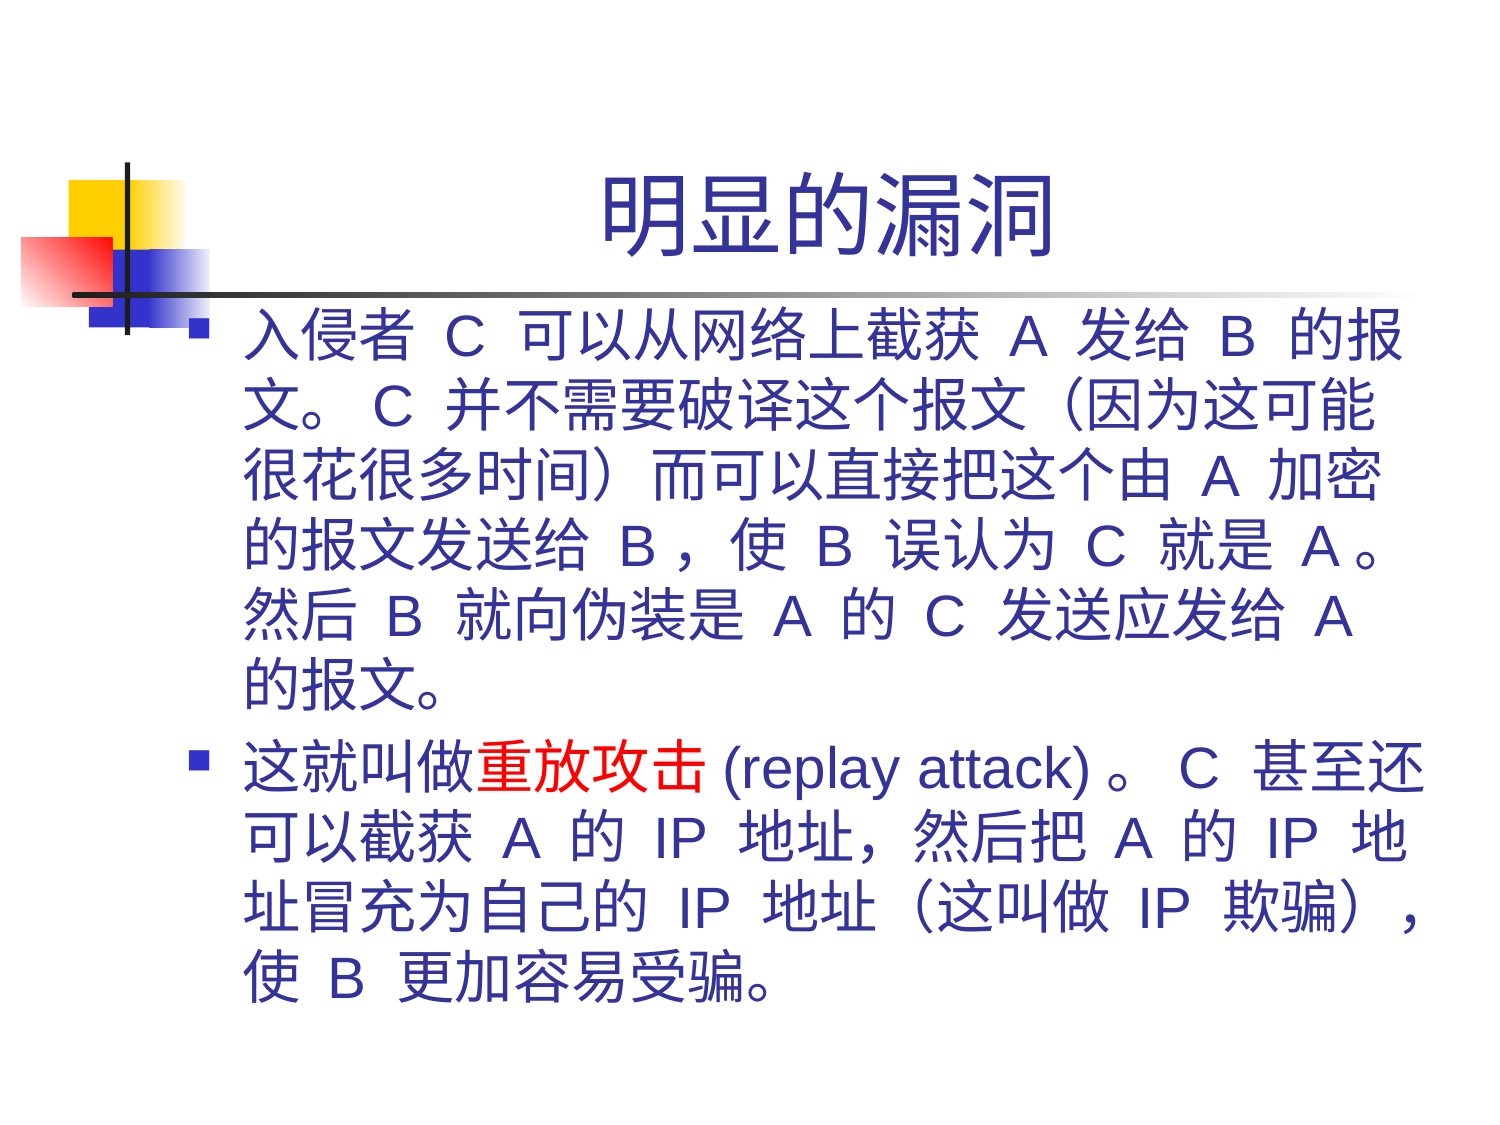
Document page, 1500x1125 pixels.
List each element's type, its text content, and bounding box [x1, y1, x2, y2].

list 入侵者 C 可以从网络上截获 A 发给 B 的报文。C 并不需要破译这个报文（因为这可能很花很多时间）而可以直接把这个由 A 加密的报文发送给 B，使 B 误认为 C 就是 A。然后 B 就向伪装是 A 的 C 发送应发给 A 的报文。 这就叫做重放攻击(replay attack)。C 甚至还可以截获 A 的 IP 地址，然后把 A 的 IP 地址冒充为自己的 IP 地址（这叫做 IP 欺骗），使 B 更加容易受骗。 [171, 290, 1447, 966]
title 明显的漏洞 [188, 35, 1468, 275]
